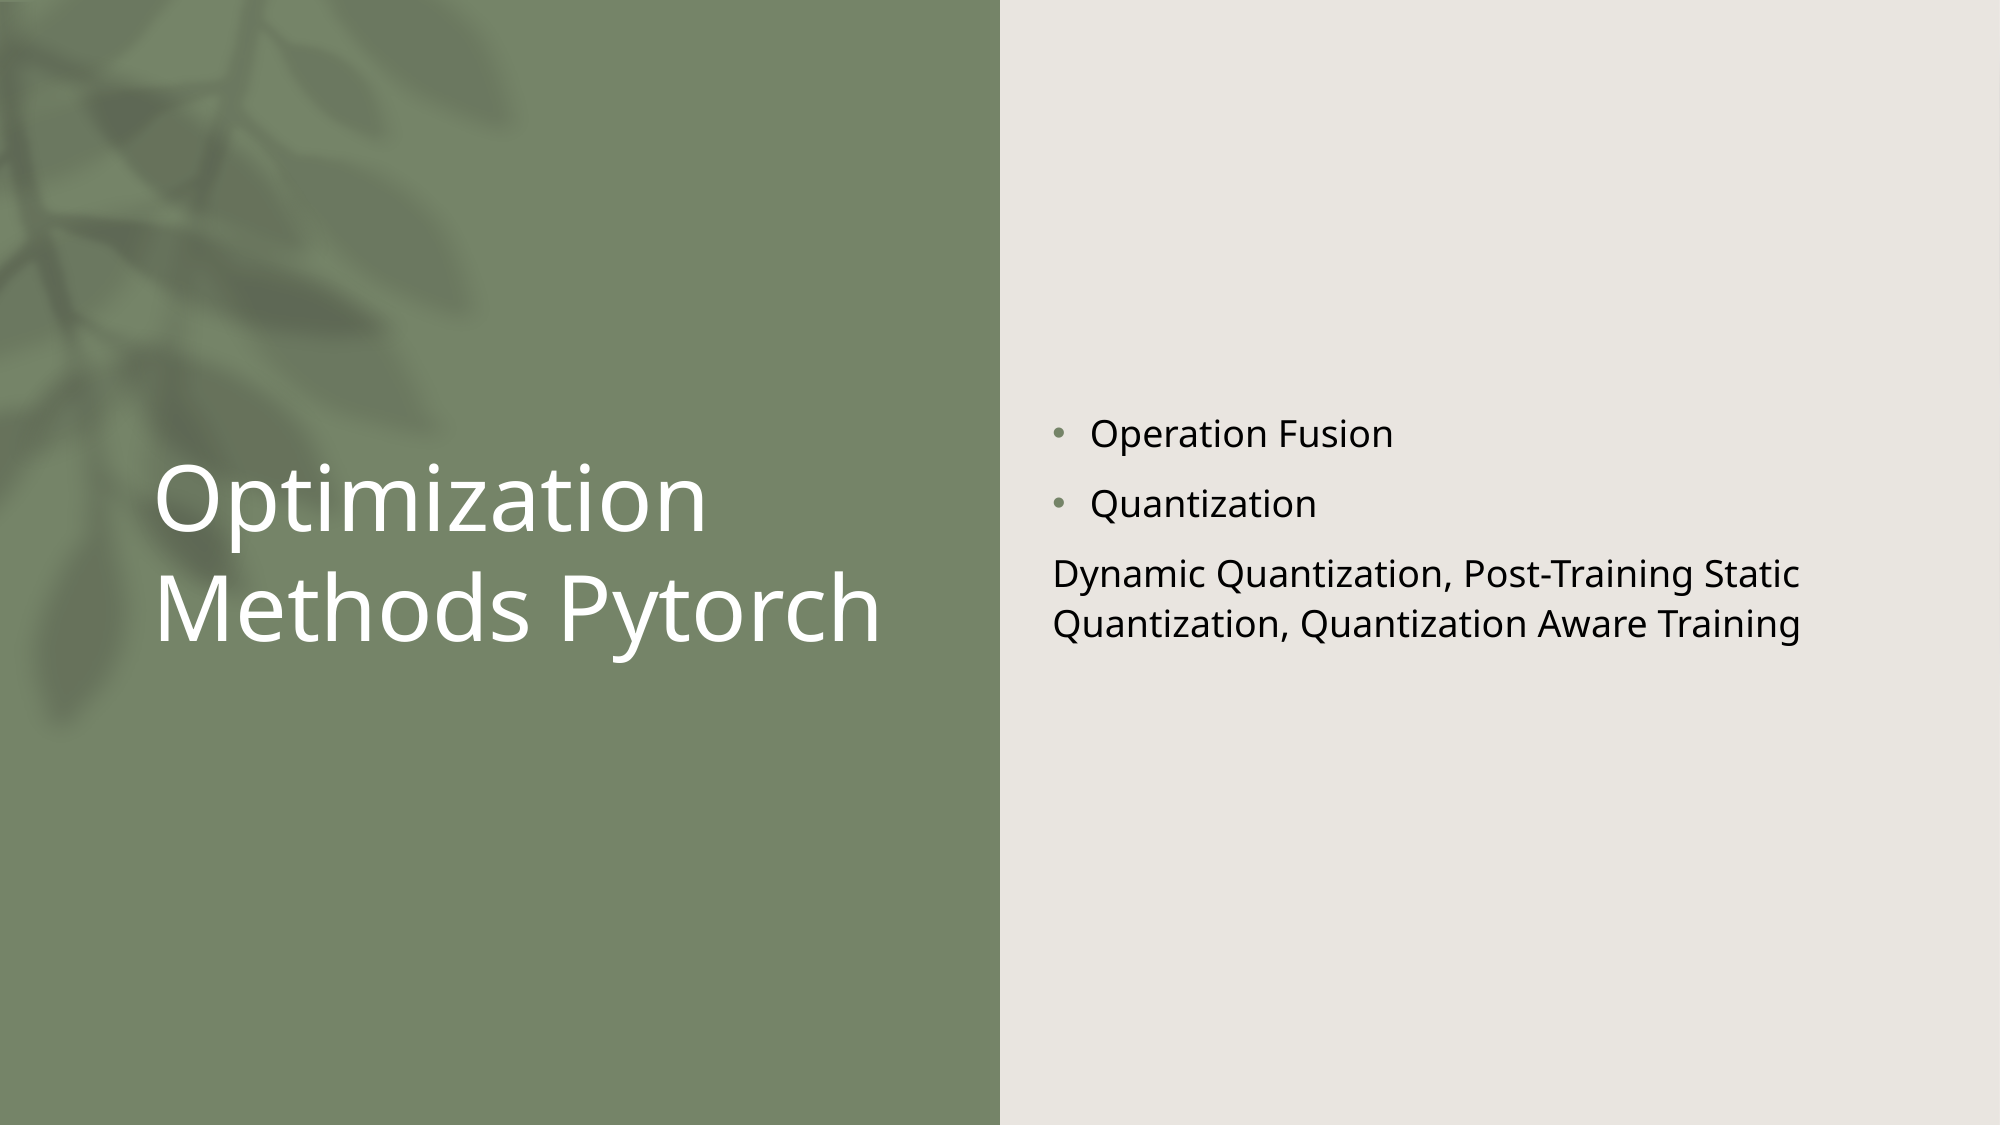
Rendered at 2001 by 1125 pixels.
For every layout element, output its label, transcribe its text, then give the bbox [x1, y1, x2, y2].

list Operation Fusion Quantization Dynamic Quantization, Post-Training Static Quantization, Quantization Aware Training [1037, 117, 1925, 1003]
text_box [0, 0, 569, 756]
title Optimization Methods Pytorch [137, 91, 938, 1007]
text_box [1001, 0, 2000, 1125]
text_box [0, 0, 1001, 1125]
